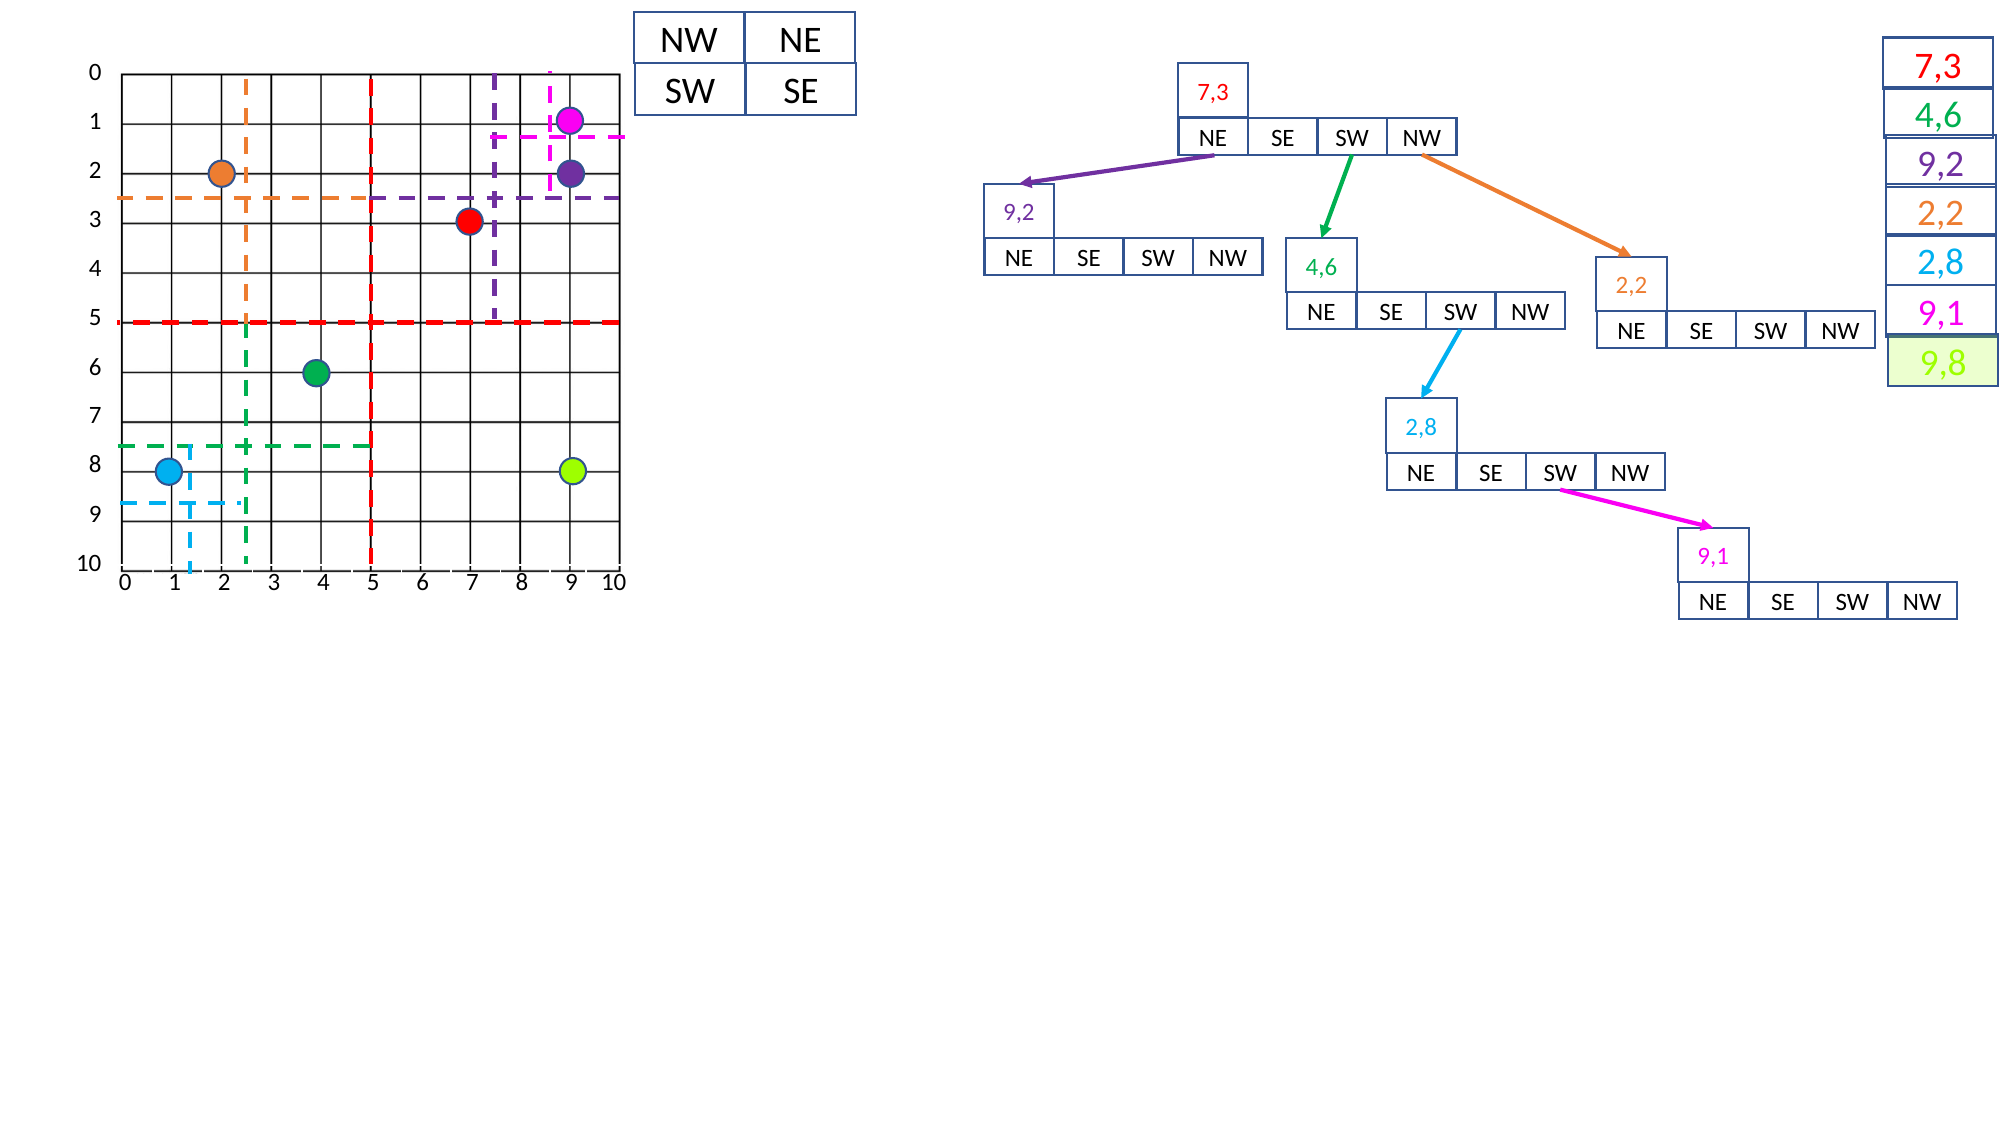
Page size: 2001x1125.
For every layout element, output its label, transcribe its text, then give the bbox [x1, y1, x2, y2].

text_box 2,8 [1385, 397, 1458, 454]
table_header 10 [587, 566, 650, 623]
table_cell 8 [50, 448, 116, 495]
table_header 8 [501, 574, 549, 623]
text_box 2,8 [1885, 233, 1997, 284]
table_header 0 [105, 574, 152, 623]
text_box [1421, 329, 1461, 399]
table_cell 9 [50, 497, 116, 544]
text_box 4,6 [1285, 237, 1358, 293]
table_header 3 [253, 574, 301, 623]
table_header 5 [353, 574, 401, 623]
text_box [1422, 154, 1632, 257]
table_cell 10 [50, 546, 116, 593]
text_box 9,8 [1887, 333, 1999, 387]
text_box 2,2 [1595, 256, 1668, 312]
table_header 6 [402, 574, 450, 623]
picture [117, 199, 246, 322]
table_cell 5 [50, 301, 116, 348]
table_cell 3 [50, 203, 116, 250]
text_box 9,2 [1885, 134, 1997, 188]
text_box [1286, 292, 1565, 330]
table_cell 7 [50, 399, 116, 446]
text_box 9,1 [1677, 527, 1750, 583]
picture [117, 63, 639, 574]
table_cell 4 [50, 252, 116, 299]
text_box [1019, 155, 1215, 184]
picture [117, 323, 246, 445]
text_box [1321, 154, 1353, 239]
text_box 9,1 [1885, 284, 1997, 338]
table_header 1 [154, 574, 202, 623]
table_header 7 [452, 574, 500, 623]
text_box 4,6 [1883, 86, 1994, 139]
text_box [1678, 582, 1957, 620]
text_box 9,2 [983, 183, 1055, 239]
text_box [1560, 489, 1714, 528]
picture [247, 323, 370, 445]
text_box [984, 238, 1263, 276]
table_cell 2 [50, 153, 116, 201]
table_header 4 [303, 574, 351, 623]
table_header 2 [204, 574, 252, 623]
table_cell 1 [50, 106, 116, 152]
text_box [634, 11, 857, 115]
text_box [1596, 310, 1875, 348]
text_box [1386, 452, 1665, 490]
picture [117, 446, 190, 574]
table_header 9 [551, 574, 585, 623]
text_box 2,2 [1885, 188, 1997, 233]
table_header 0 [50, 55, 116, 101]
text_box 7,3 [1882, 36, 1994, 90]
text_box 7,3 [1177, 62, 1249, 119]
table_cell 6 [50, 350, 116, 397]
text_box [1178, 117, 1457, 155]
